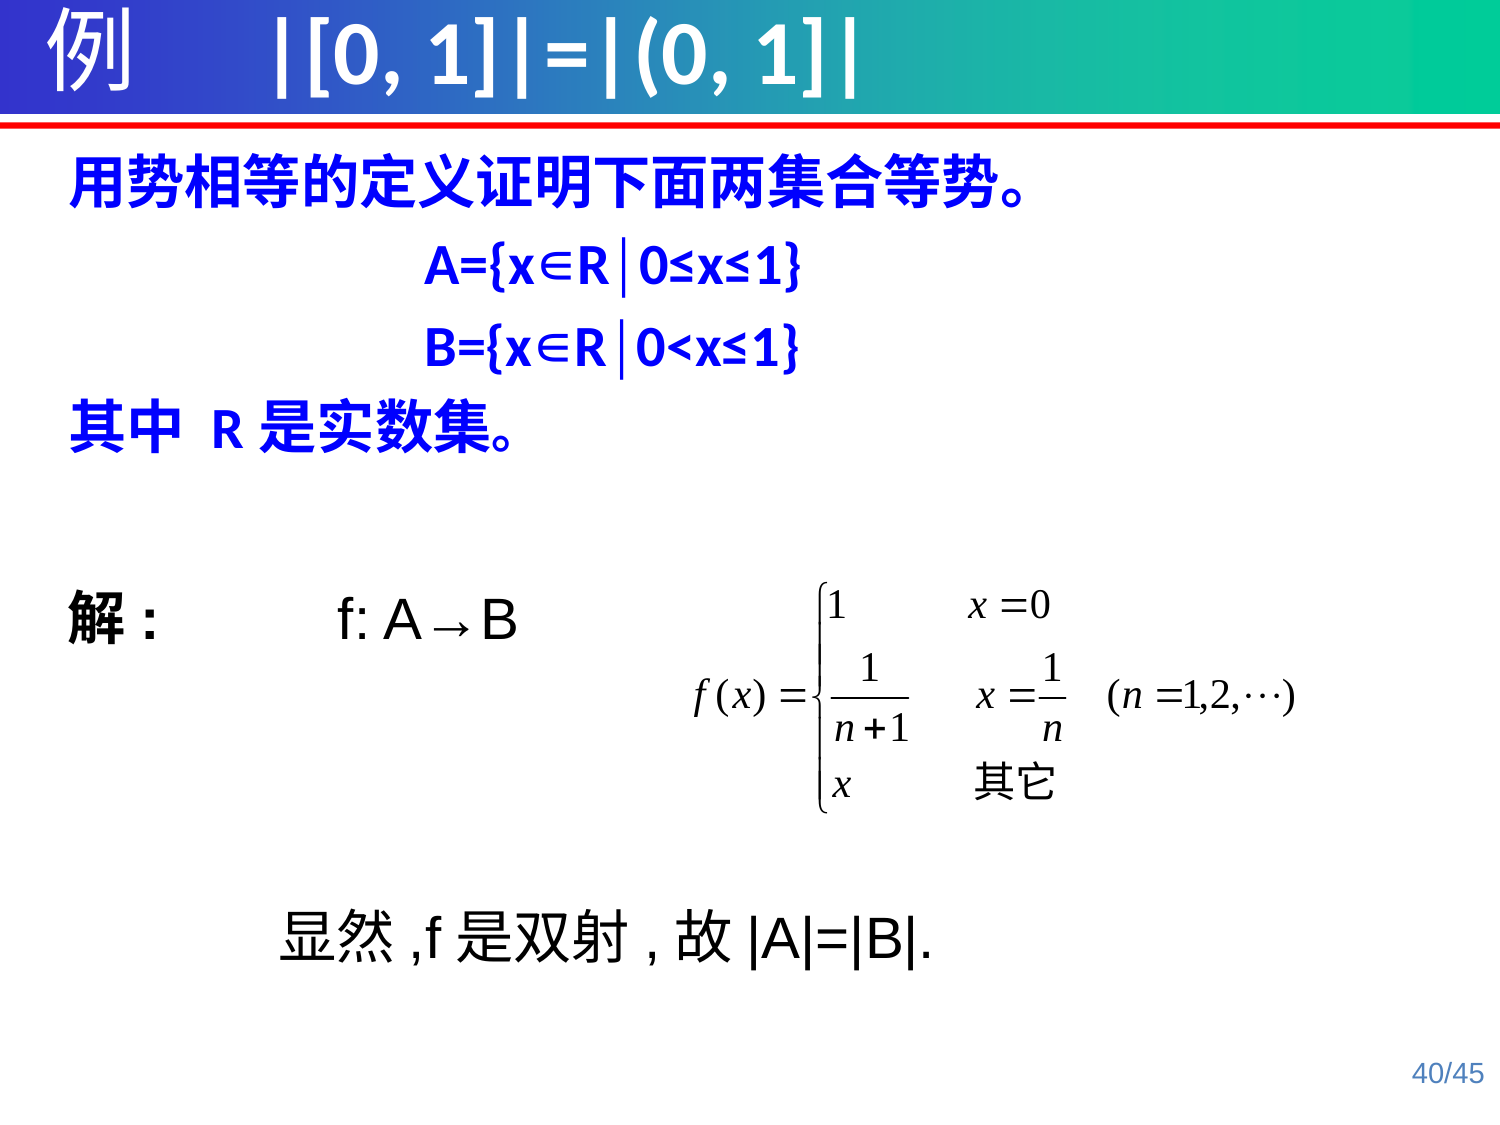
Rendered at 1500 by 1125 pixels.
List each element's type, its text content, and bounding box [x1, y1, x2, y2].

picture [0, 0, 1500, 114]
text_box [52, 573, 1305, 979]
title 例 |[0, 1]|=|(0, 1]| [29, 0, 1380, 101]
slide_number 40/45 [1149, 1046, 1500, 1125]
list 用势相等的定义证明下面两集合等势。 A={x∊R│0≤x≤1} B={x∊R│0<x≤1} 其中 R是实数集。 [53, 137, 1404, 480]
